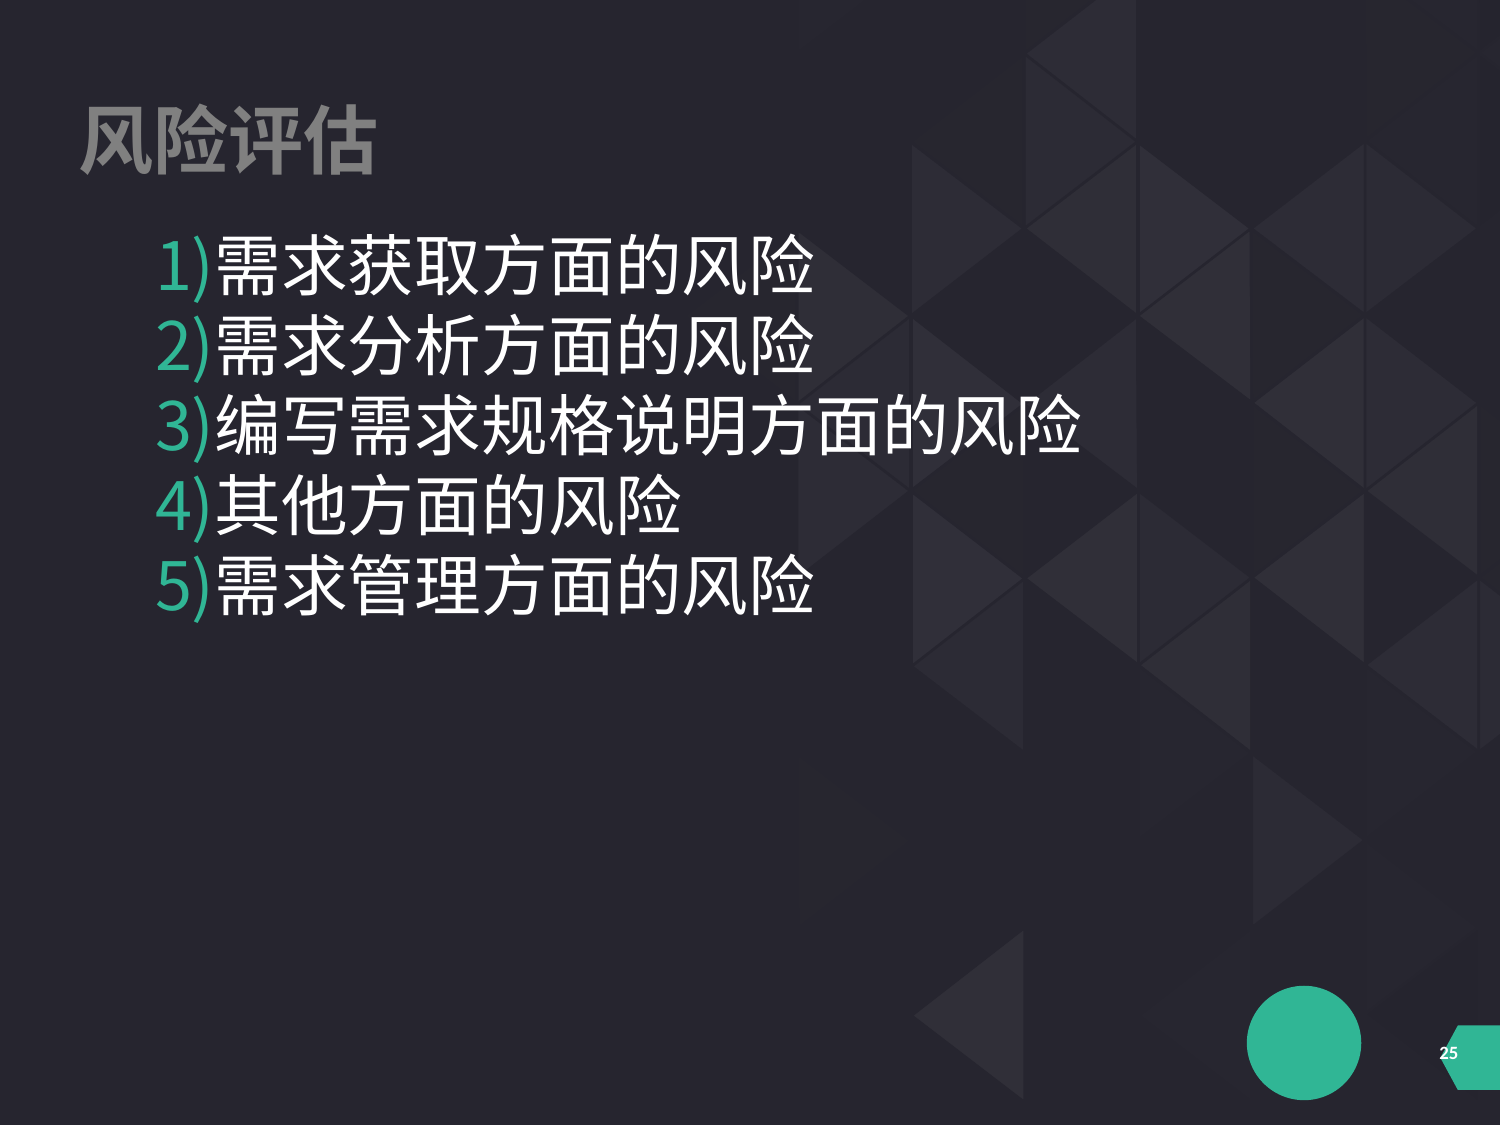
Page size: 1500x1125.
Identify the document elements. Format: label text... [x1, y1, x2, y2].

text_box 风险评估 [64, 85, 394, 191]
text_box 需求获取方面的风险 需求分析方面的风险 编写需求规格说明方面的风险 其他方面的风险 需求管理方面的风险 [140, 216, 1450, 632]
text_box [1245, 984, 1363, 1102]
